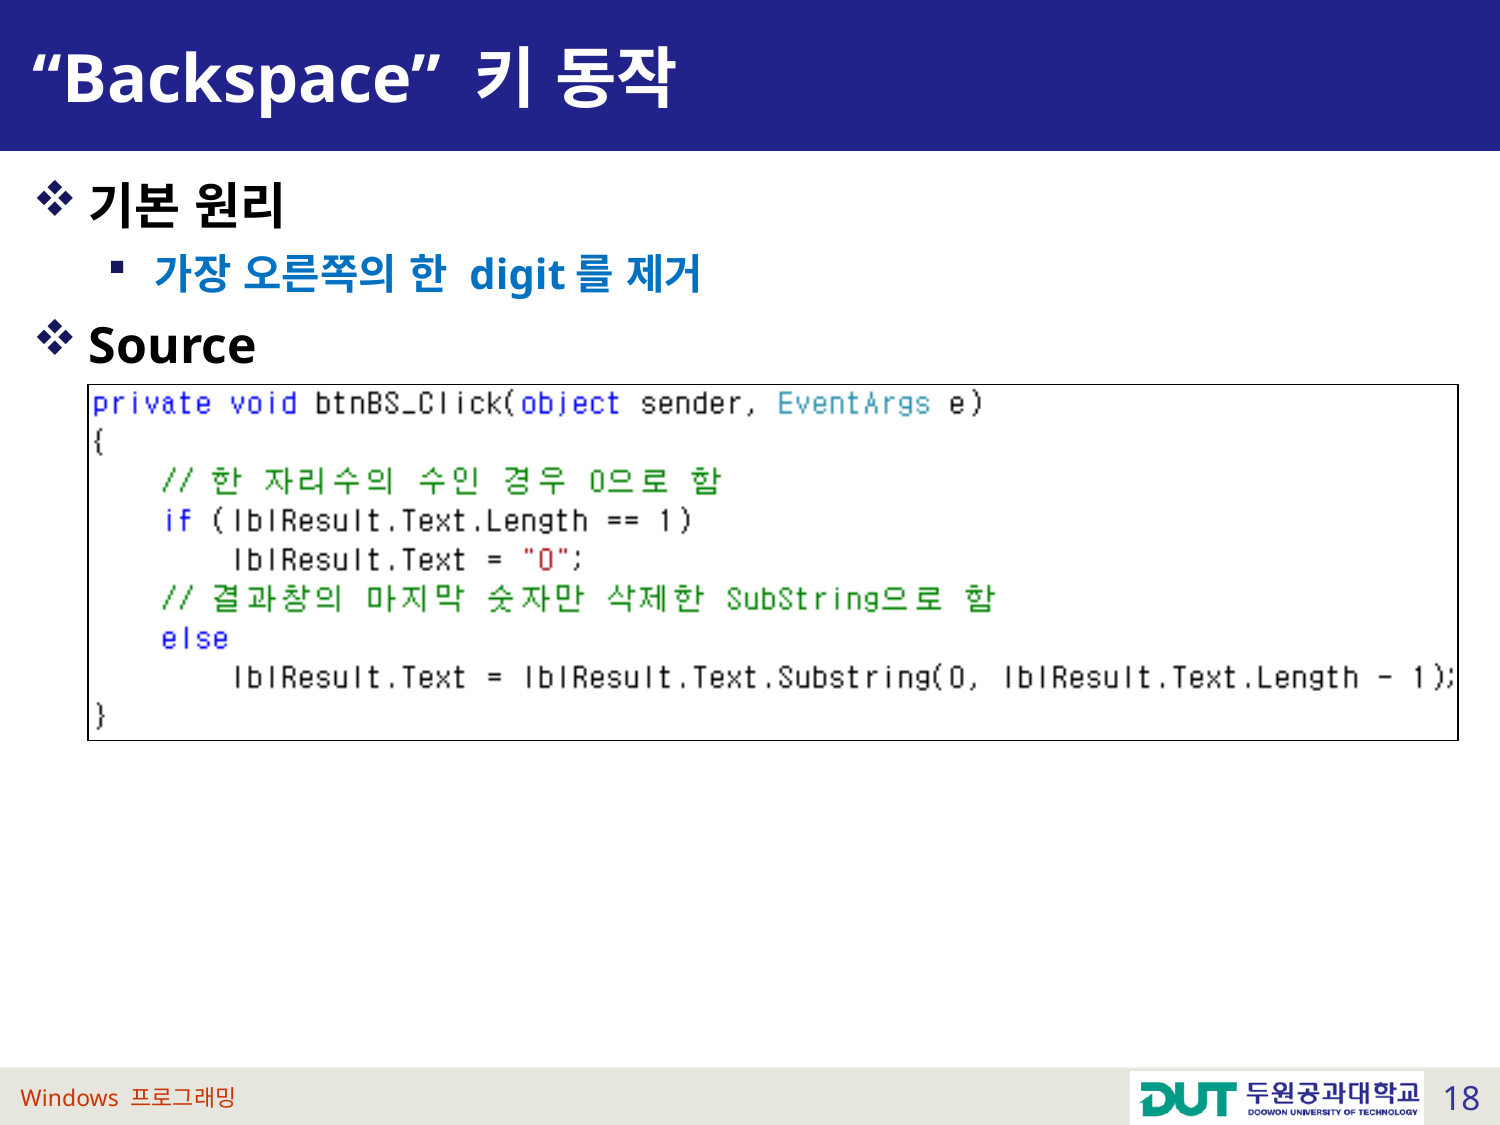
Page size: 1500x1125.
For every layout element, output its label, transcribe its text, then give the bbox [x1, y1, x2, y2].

list 기본 원리 가장 오른쪽의 한 digit를 제거 Source [17, 160, 1487, 1077]
picture [0, 1066, 1500, 1125]
picture [88, 385, 1458, 740]
title “Backspace” 키 동작 [17, 14, 1483, 138]
